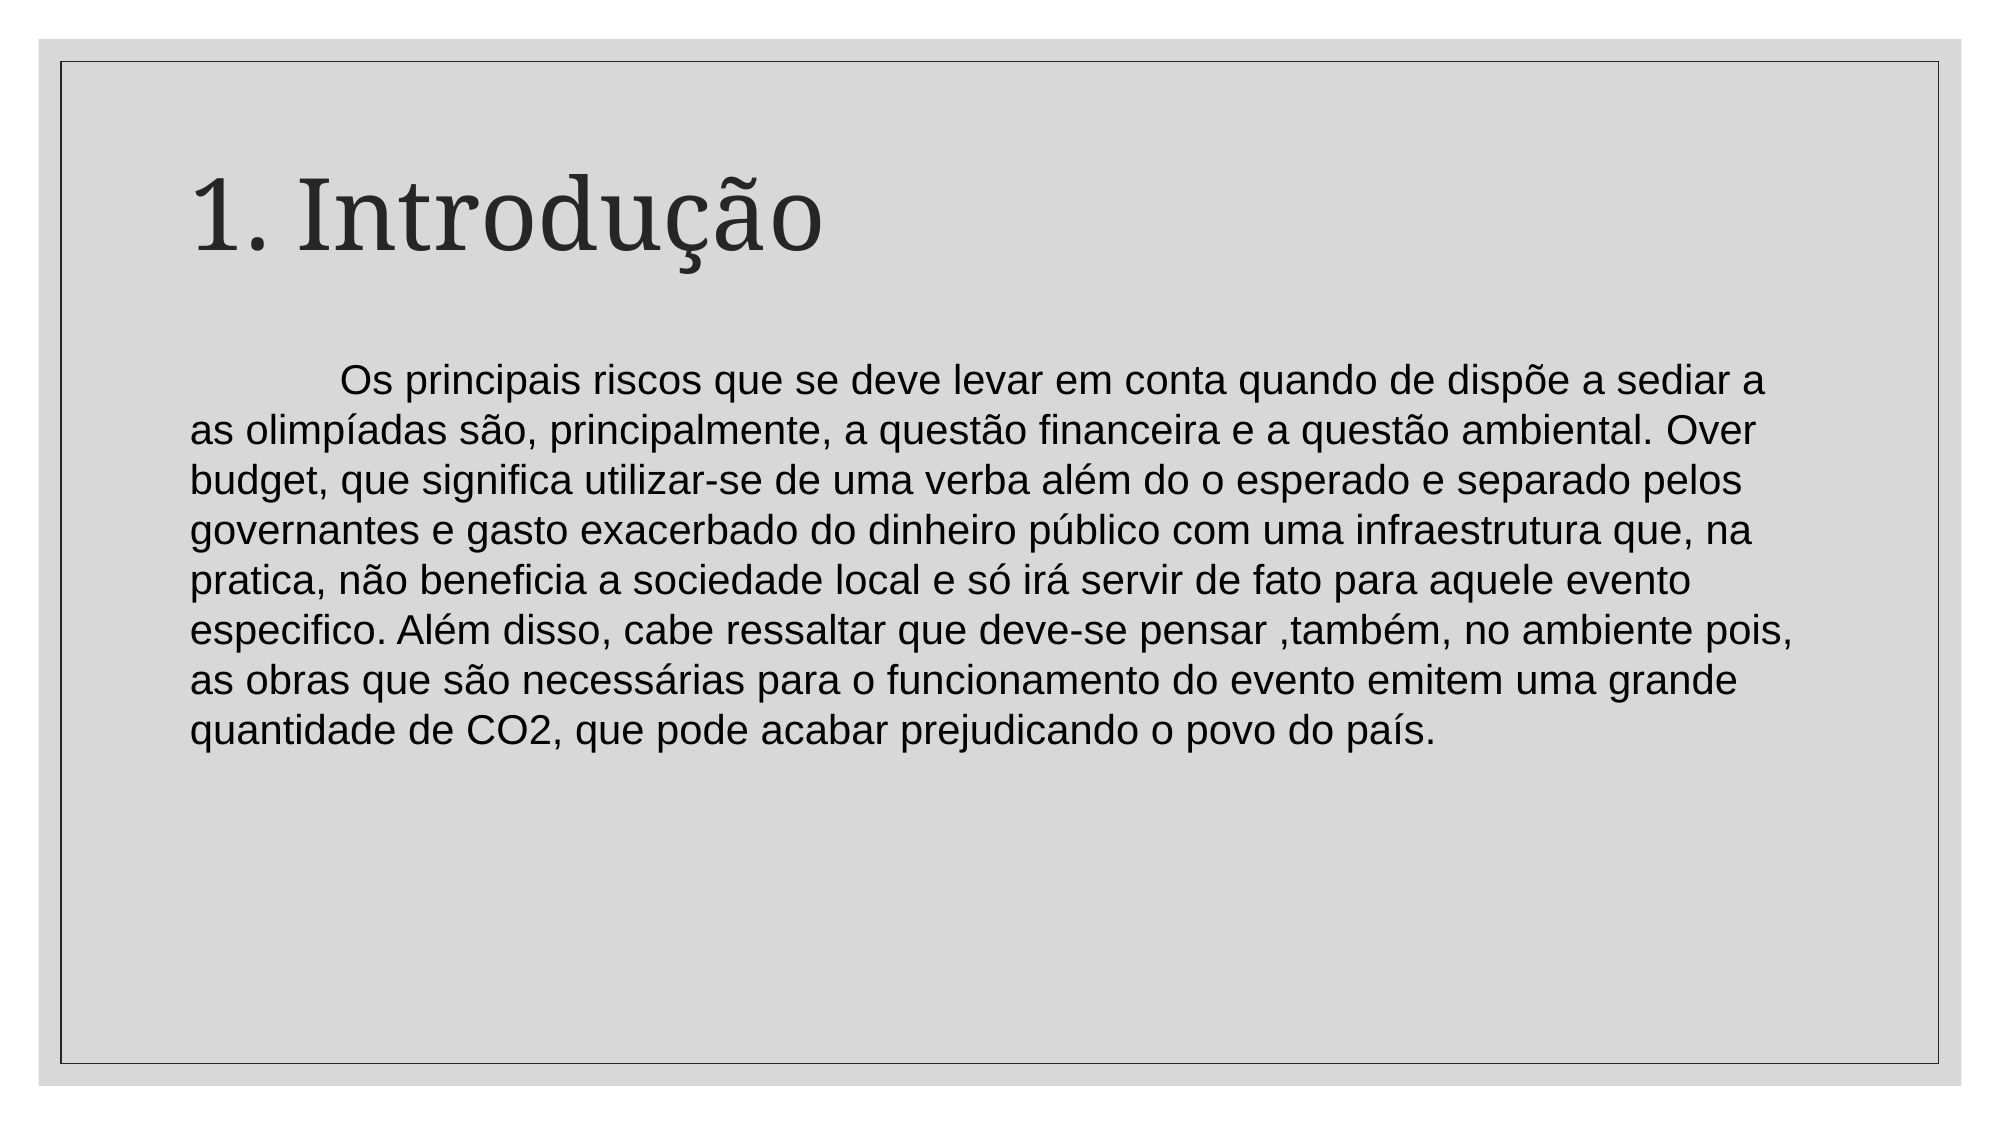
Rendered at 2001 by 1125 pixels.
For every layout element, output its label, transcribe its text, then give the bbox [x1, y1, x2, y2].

list Os principais riscos que se deve levar em conta quando de dispõe a sediar a as olimpíadas são, principalmente, a questão financeira e a questão ambiental. Over budget, que significa utilizar-se de uma verba além do o esperado e separado pelos governantes e gasto exacerbado do dinheiro público com uma infraestrutura que, na pratica, não beneficia a sociedade local e só irá servir de fato para aquele evento especifico. Além disso, cabe ressaltar que deve-se pensar ,também, no ambiente pois, as obras que são necessárias para o funcionamento do evento emitem uma grande quantidade de CO2, que pode acabar prejudicando o povo do país. [174, 345, 1825, 977]
title 1. Introdução [174, 105, 1825, 331]
